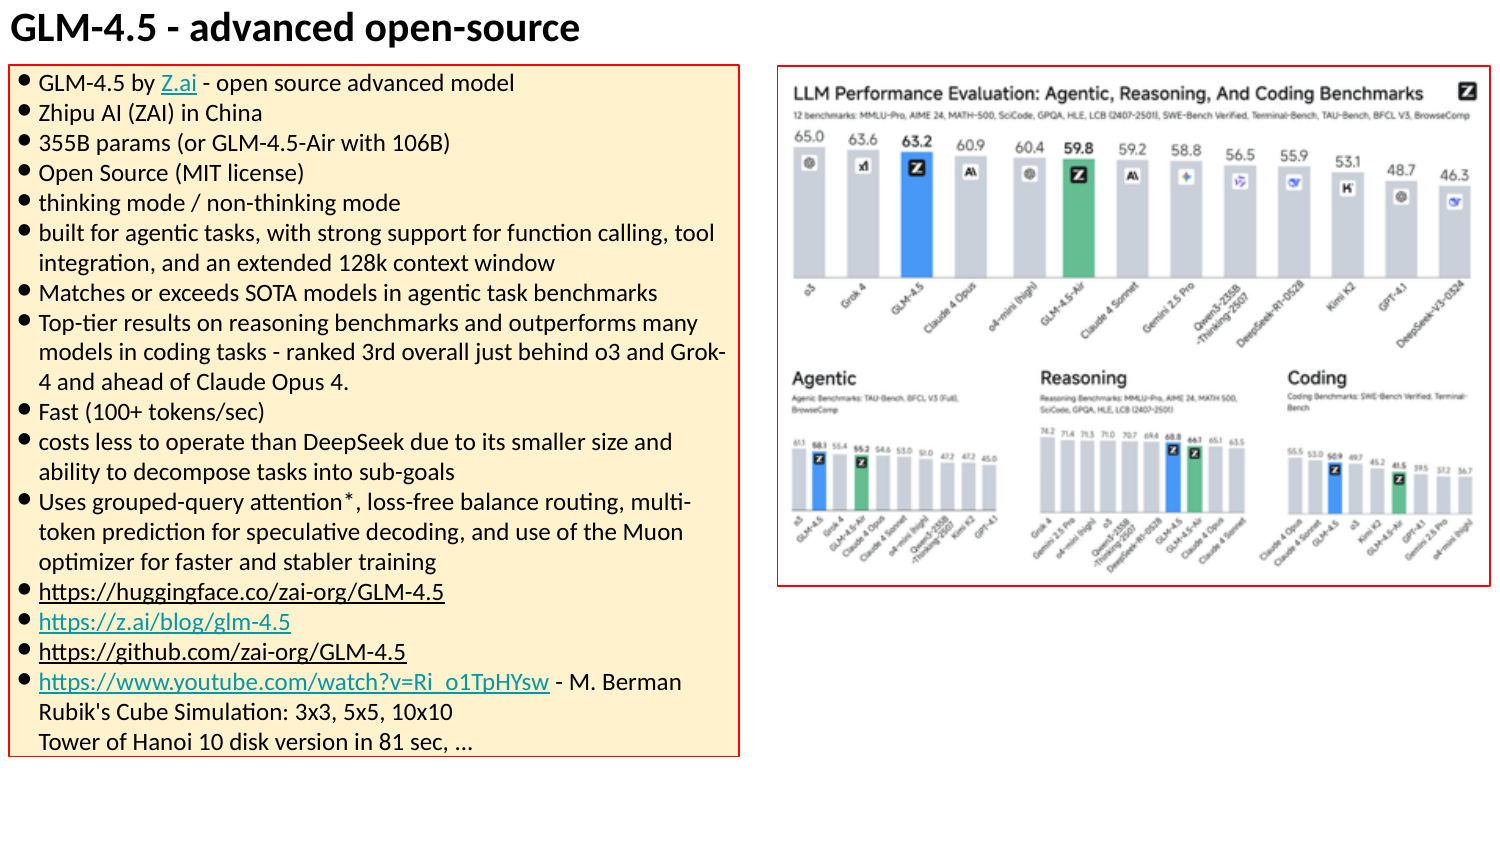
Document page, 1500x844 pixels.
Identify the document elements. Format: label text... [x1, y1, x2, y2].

text_box GLM-4.5 by Z.ai - open source advanced model Zhipu AI (ZAI) in China 355B params (or GLM-4.5-Air with 106B) Open Source (MIT license) thinking mode / non-thinking mode built for agentic tasks, with strong support for function calling, tool integration, and an extended 128k context window Matches or exceeds SOTA models in agentic task benchmarks Top-tier results on reasoning benchmarks and outperforms many models in coding tasks - ranked 3rd overall just behind o3 and Grok-4 and ahead of Claude Opus 4. Fast (100+ tokens/sec) costs less to operate than DeepSeek due to its smaller size and ability to decompose tasks into sub-goals Uses grouped-query attention*, loss-free balance routing, multi-token prediction for speculative decoding, and use of the Muon optimizer for faster and stabler training https://huggingface.co/zai-org/GLM-4.5 https://z.ai/blog/glm-4.5 https://github.com/zai-org/GLM-4.5 https://www.youtube.com/watch?v=Ri_o1TpHYsw - M. Berman Rubik's Cube Simulation: 3x3, 5x5, 10x10 Tower of Hanoi 10 disk version in 81 sec, ... [9, 64, 740, 757]
text_box GLM-4.5 - advanced open-source [9, 0, 740, 52]
picture [778, 66, 1490, 586]
